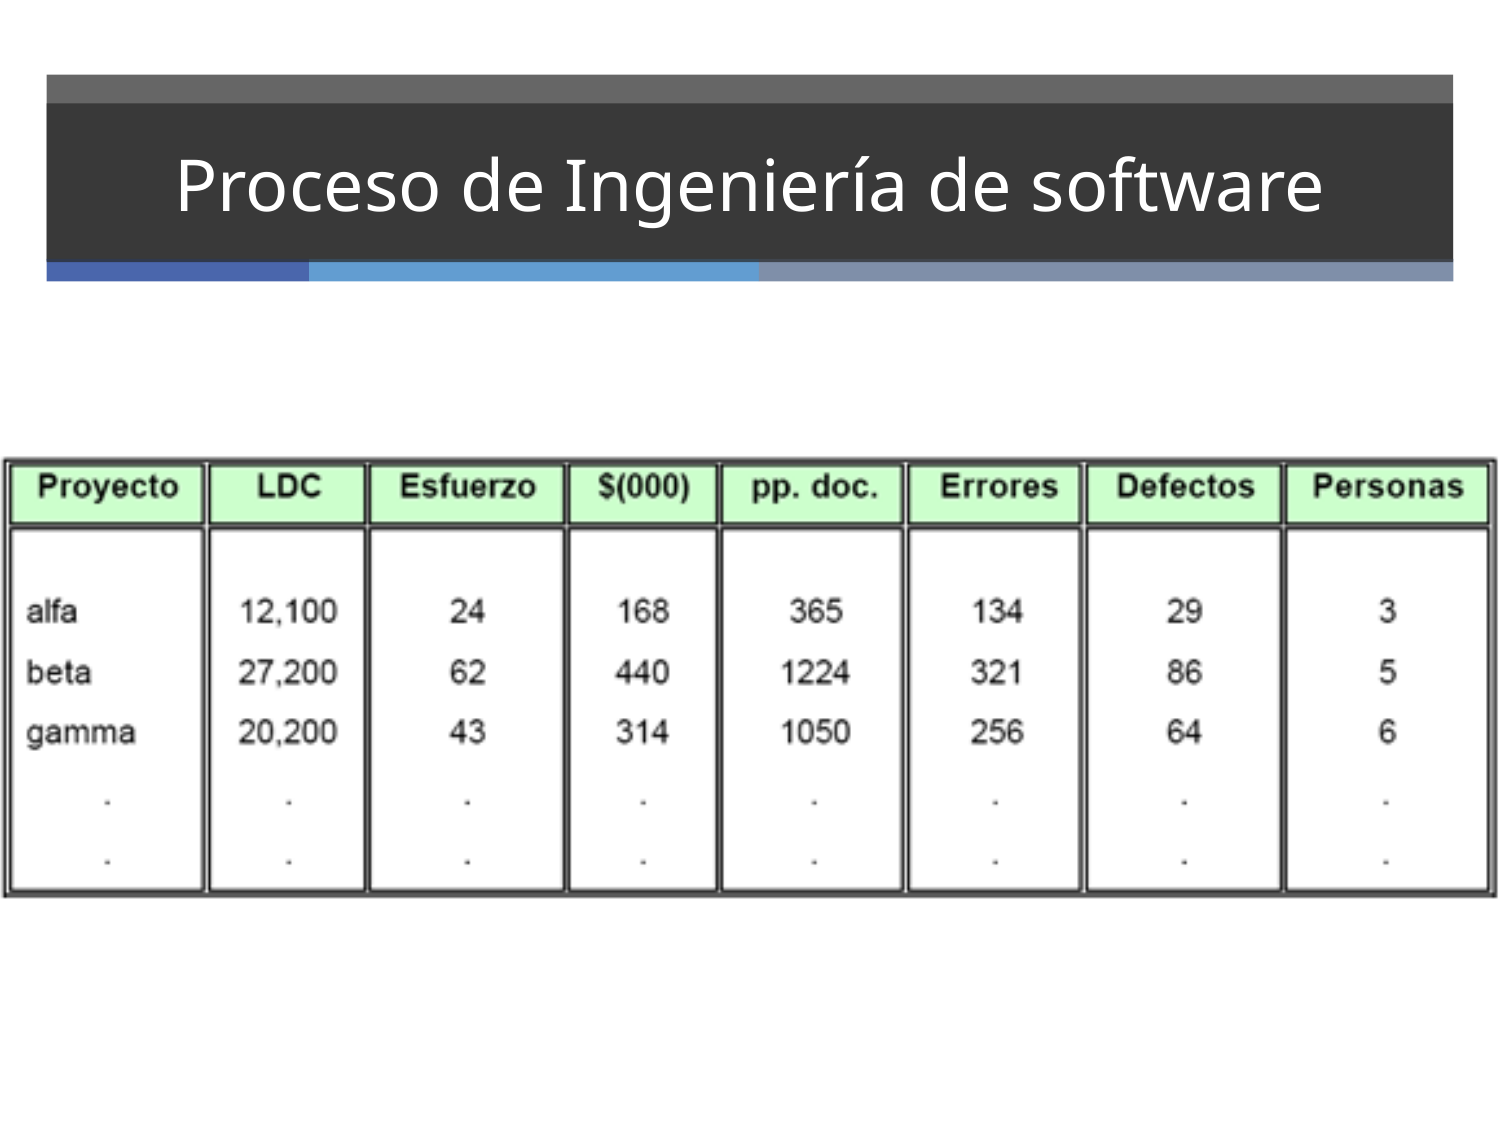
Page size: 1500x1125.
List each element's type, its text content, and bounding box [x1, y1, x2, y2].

title Proceso de Ingeniería de software [46, 103, 1454, 263]
picture [0, 437, 1500, 910]
